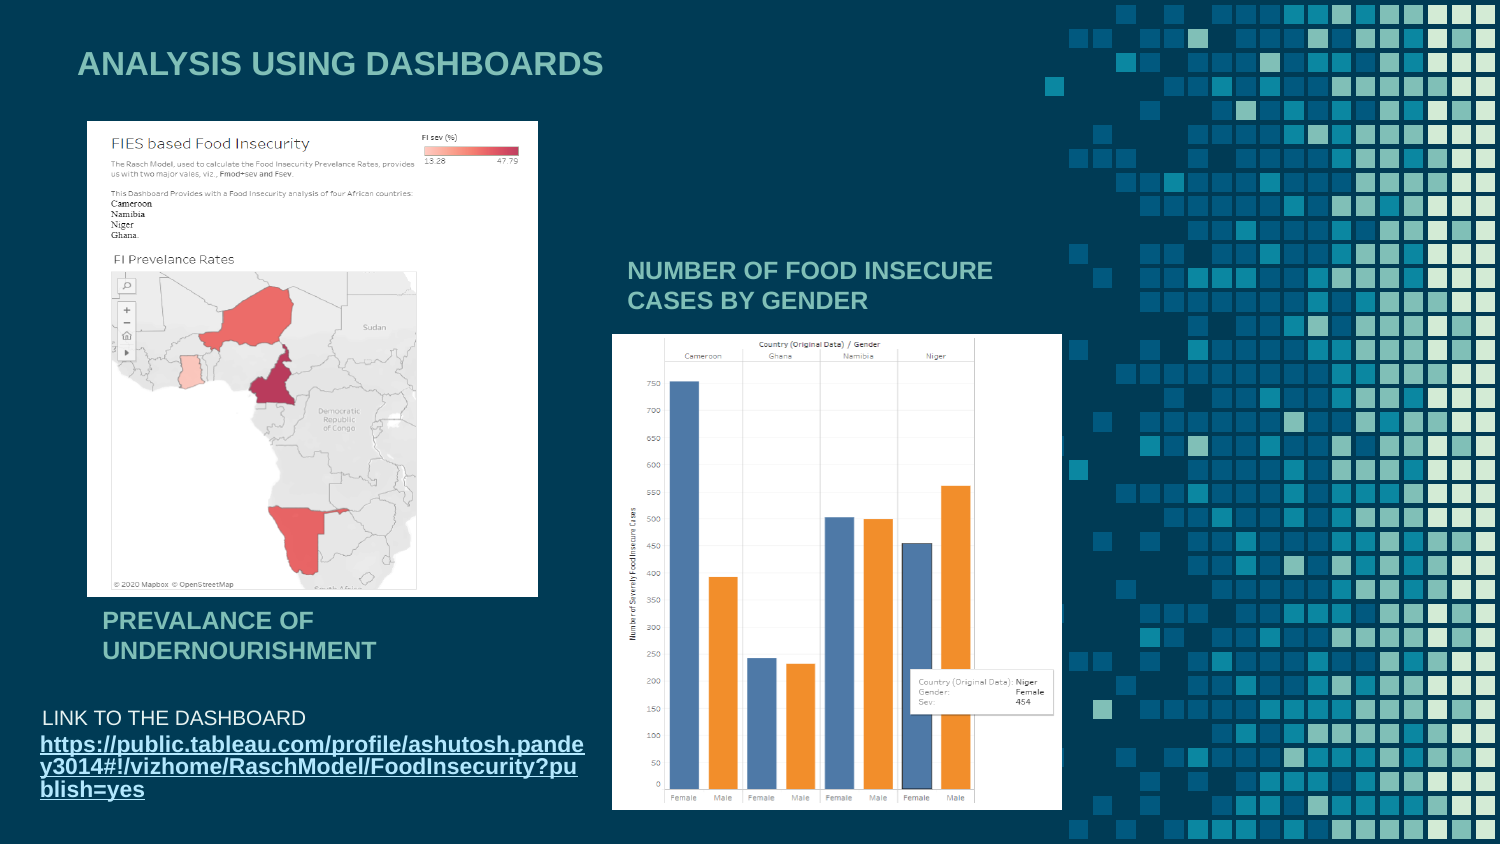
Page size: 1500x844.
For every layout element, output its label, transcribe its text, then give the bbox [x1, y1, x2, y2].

picture [332, 765, 337, 774]
picture [48, 785, 52, 797]
text_box https://public.tableau.com/profile/ashutosh.pandey3014#!/vizhome/RaschModel/FoodInsecurity?publish=yes [24, 721, 600, 765]
picture [461, 765, 471, 774]
picture [67, 765, 76, 774]
text_box LINK TO THE DASHBOARD [27, 696, 321, 737]
picture [42, 765, 50, 778]
picture [88, 122, 537, 596]
picture [134, 786, 143, 796]
picture [260, 765, 269, 773]
picture [211, 765, 221, 774]
text_box NUMBER OF FOOD INSECURE CASES BY GENDER [612, 246, 1063, 322]
text_box ANALYSIS USING DASHBOARDS [62, 34, 813, 89]
picture [449, 765, 458, 773]
picture [151, 765, 160, 773]
text_box PREVALANCE OF UNDERNOURISHMENT [87, 603, 538, 672]
picture [132, 765, 141, 773]
picture [80, 765, 89, 773]
picture [91, 765, 103, 773]
picture [250, 765, 256, 773]
picture [565, 765, 575, 774]
picture [121, 786, 131, 797]
picture [551, 765, 555, 778]
picture [524, 765, 533, 778]
picture [86, 785, 91, 796]
picture [231, 765, 243, 773]
picture [613, 335, 1061, 809]
picture [69, 787, 78, 796]
picture [487, 765, 497, 774]
picture [54, 765, 64, 774]
picture [372, 765, 383, 773]
picture [304, 765, 309, 773]
picture [108, 785, 118, 801]
picture [346, 765, 356, 773]
